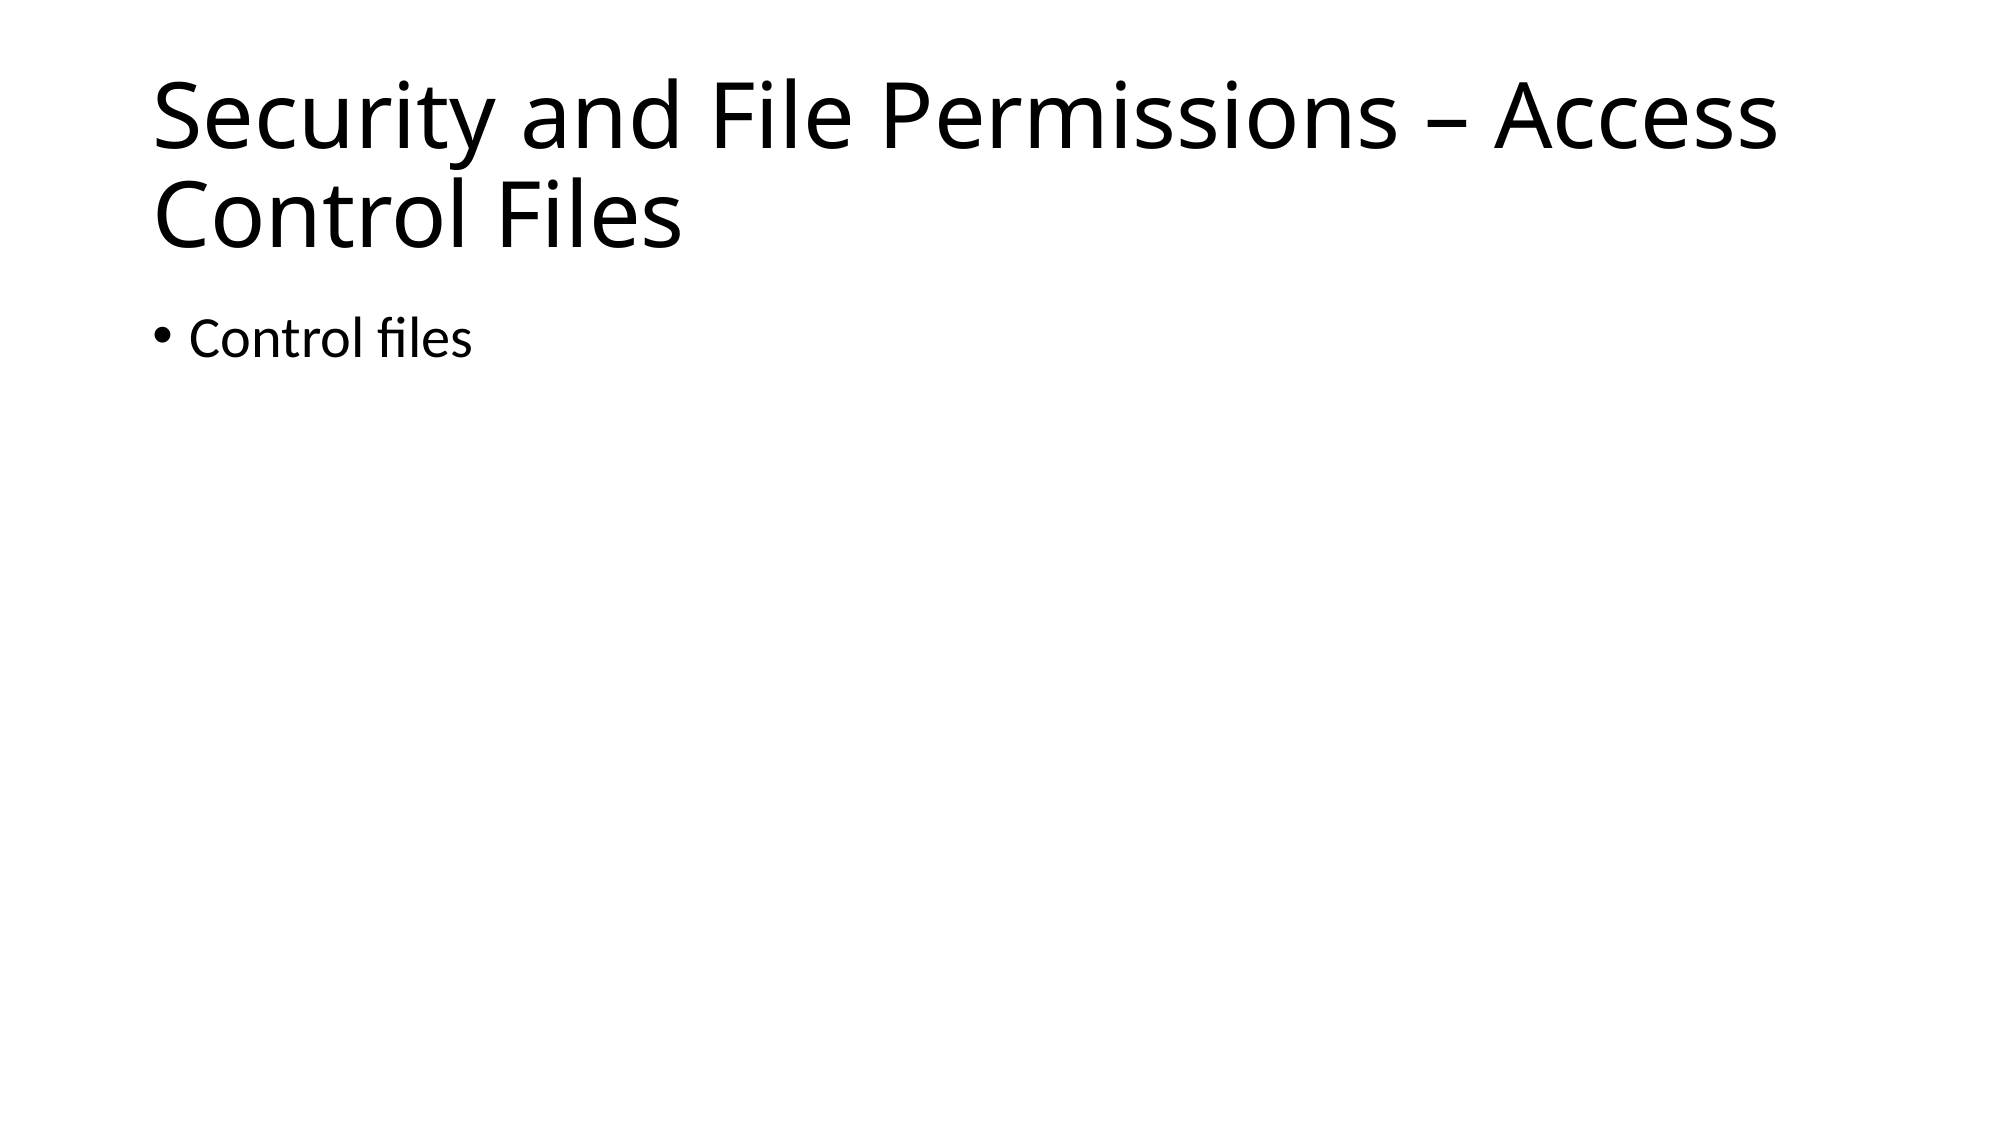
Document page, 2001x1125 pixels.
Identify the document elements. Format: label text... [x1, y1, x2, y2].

list Control files [137, 299, 1863, 1014]
title Security and File Permissions – Access Control Files [137, 59, 1863, 278]
